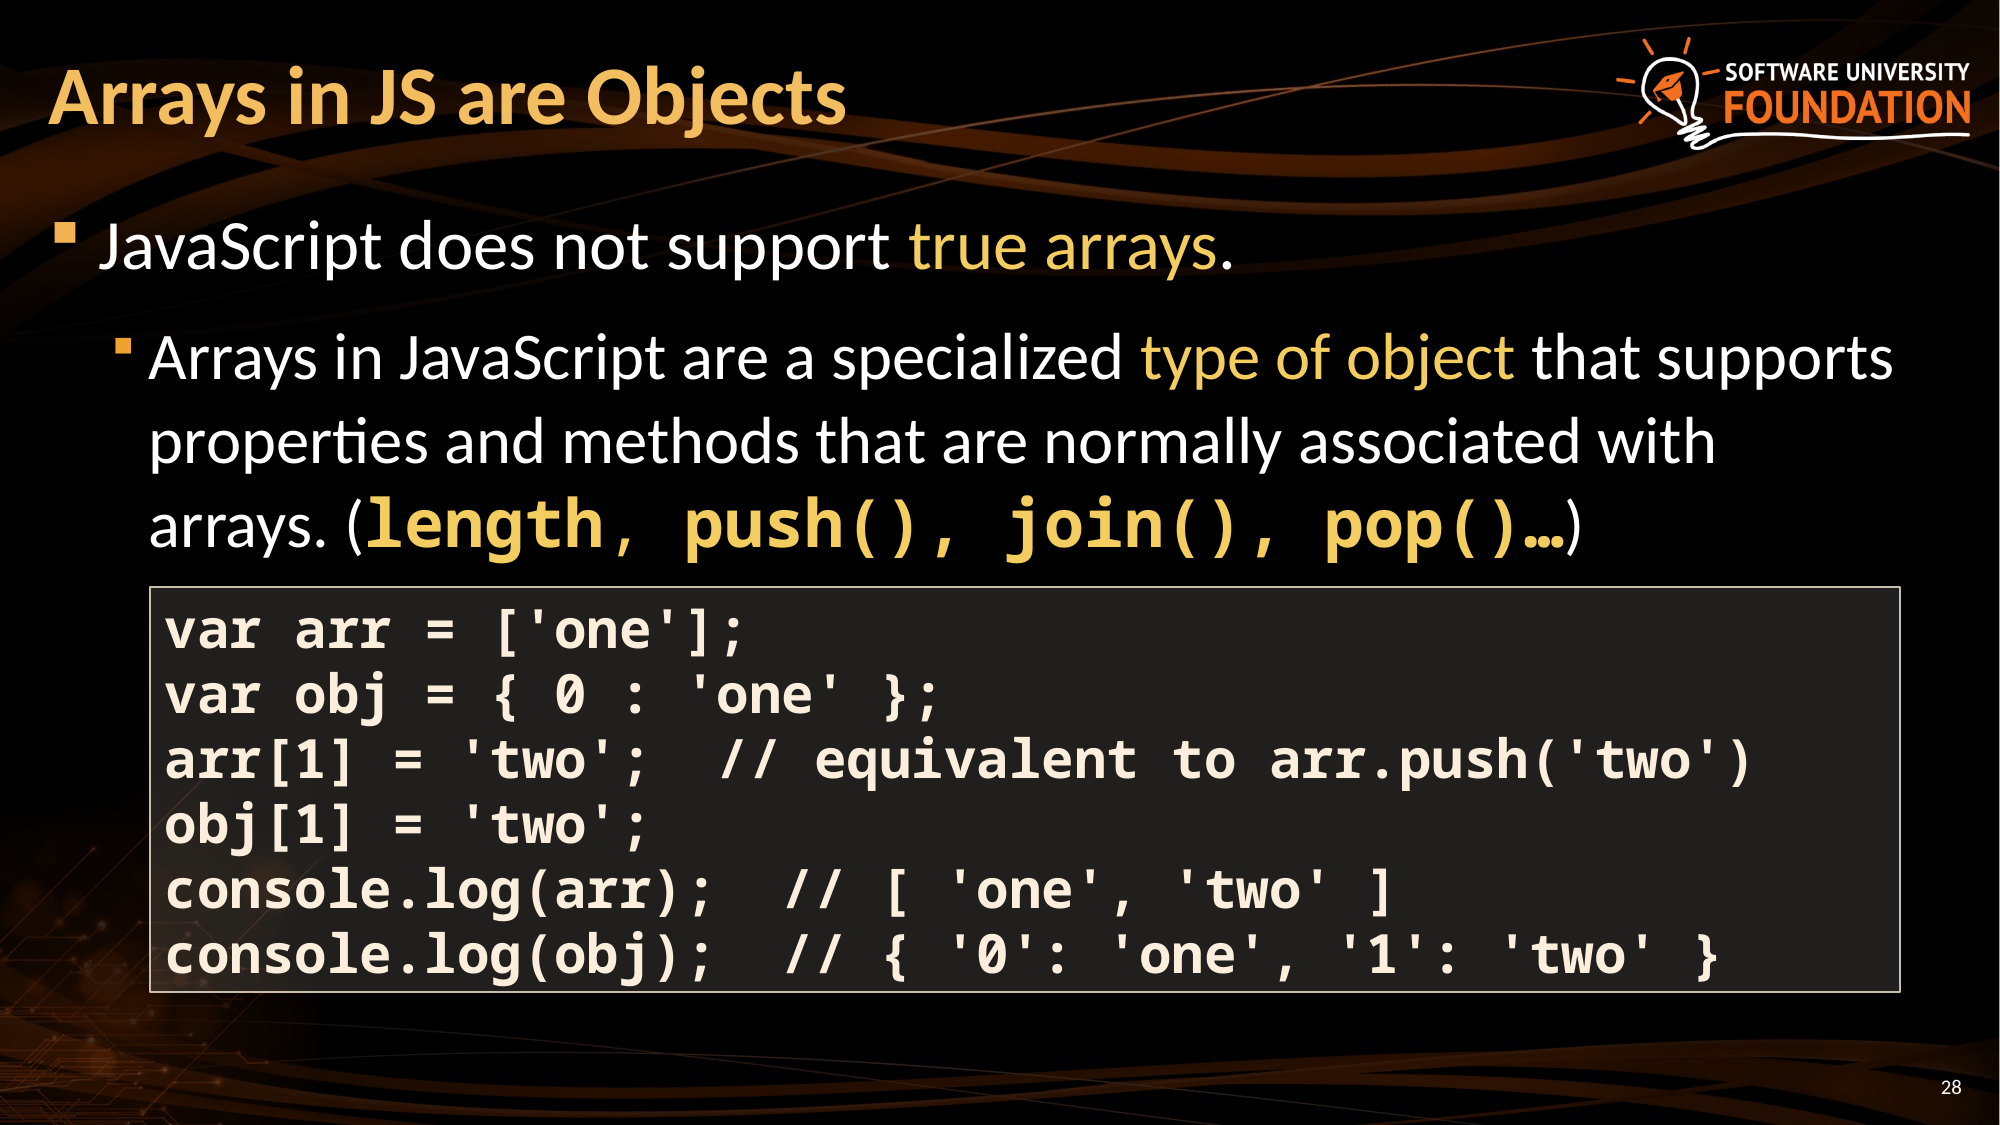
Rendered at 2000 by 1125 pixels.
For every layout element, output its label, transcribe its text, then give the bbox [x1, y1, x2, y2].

title Arrays in JS are Objects [30, 6, 1602, 189]
list JavaScript does not support true arrays. Arrays in JavaScript are a specialized type of object that supports properties and methods that are normally associated with arrays. (length, push(), join(), pop()…) [31, 188, 1968, 1103]
text_box var arr = ['one']; var obj = { 0 : 'one' }; arr[1] = 'two'; // equivalent to arr.push('two') obj[1] = 'two'; console.log(arr); // [ 'one', 'two' ] console.log(obj); // { '0': 'one', '1': 'two' } [149, 587, 1900, 992]
picture [0, 0, 2000, 1125]
